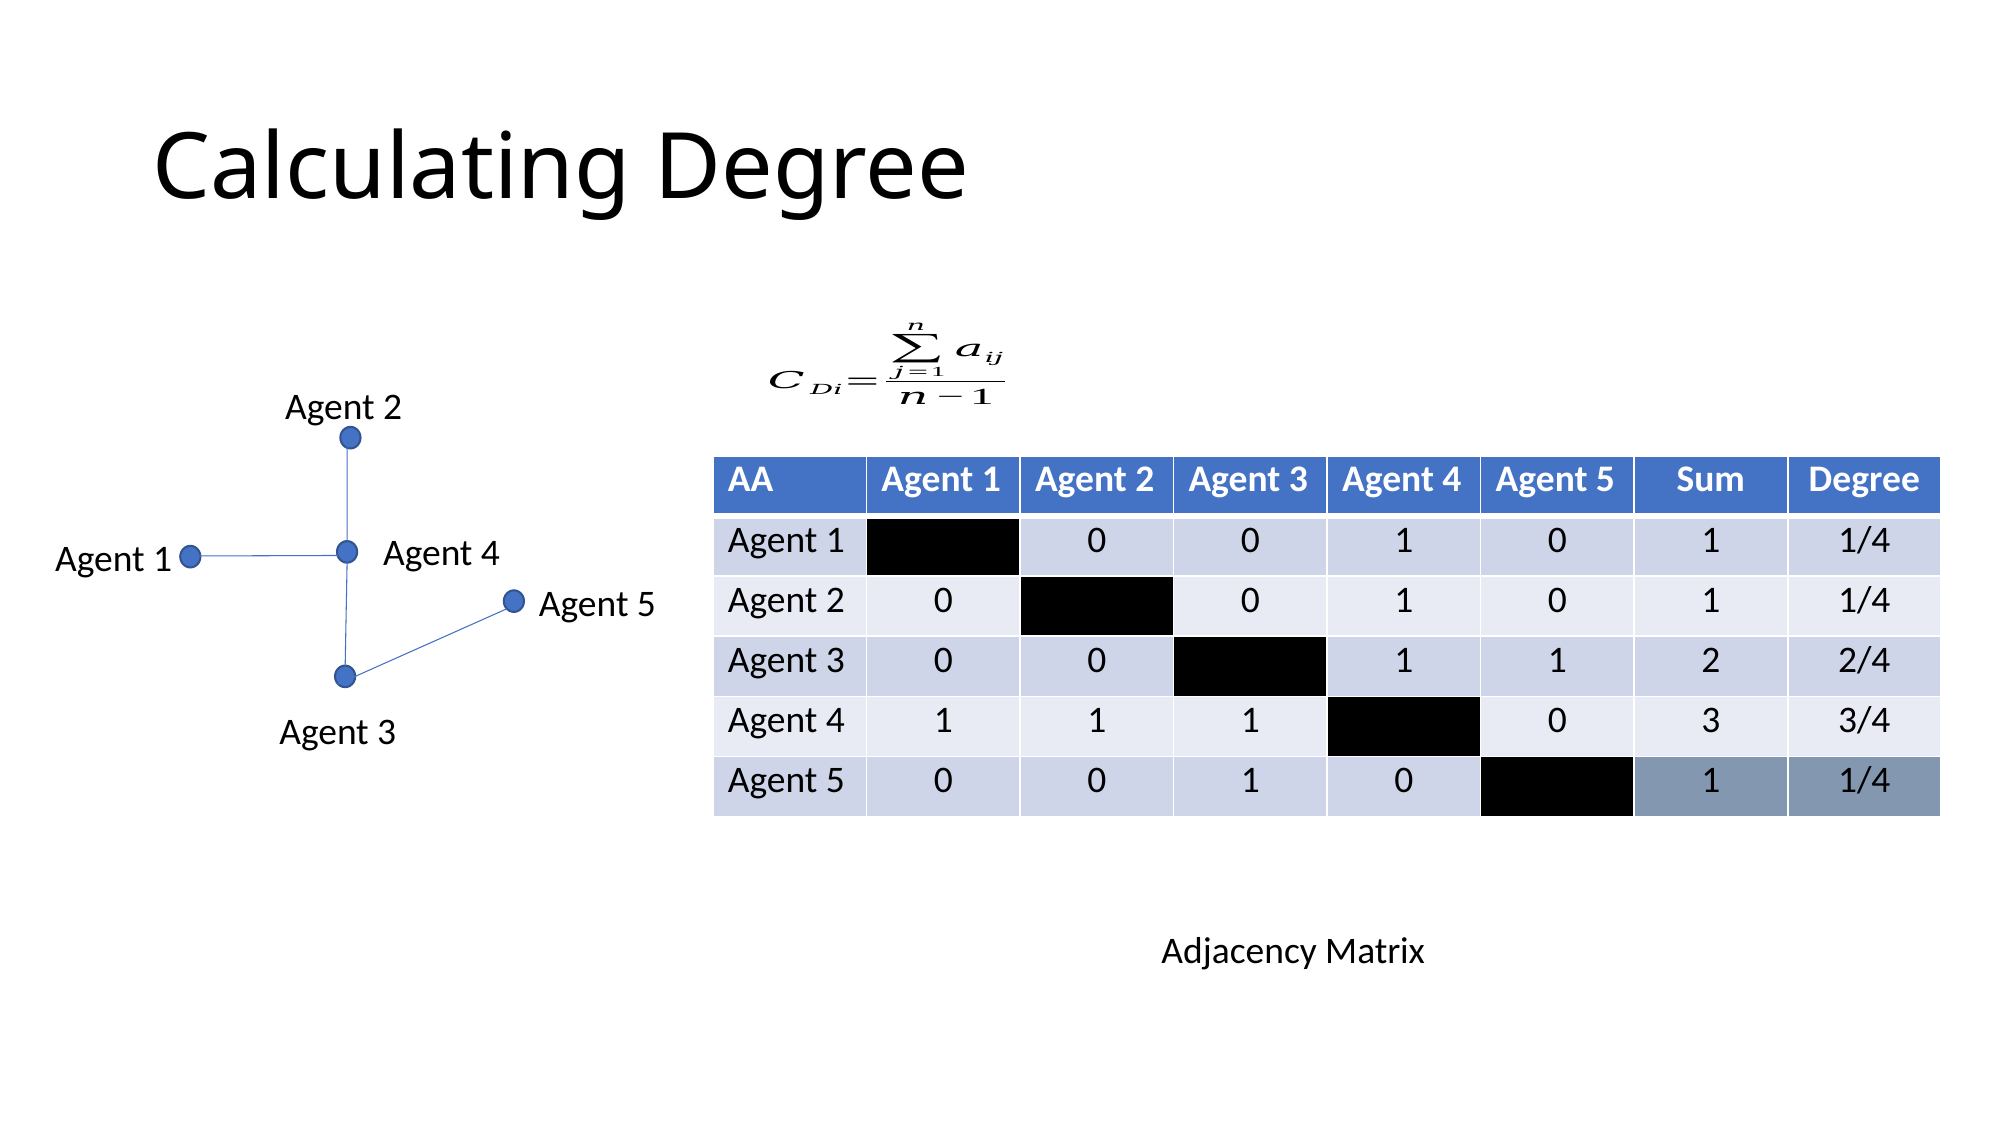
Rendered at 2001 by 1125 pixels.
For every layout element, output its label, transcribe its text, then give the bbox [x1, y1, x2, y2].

table_cell Agent 4 [714, 697, 866, 756]
table_cell 2/4 [1789, 637, 1940, 696]
table_cell 1 [1635, 757, 1787, 816]
text_box Agent 1 [40, 526, 216, 587]
table_cell 0 [1021, 637, 1173, 696]
table_cell 1 [1328, 577, 1480, 635]
text_box Agent 5 [524, 571, 671, 631]
title Calculating Degree [137, 59, 1863, 278]
table_cell 1 [1174, 757, 1326, 816]
table_cell 1 [1328, 637, 1480, 696]
table_cell 0 [1481, 519, 1633, 575]
table_cell 1 [1635, 577, 1787, 635]
table_cell 1/4 [1789, 577, 1940, 635]
text_box [335, 540, 359, 564]
text_box [333, 668, 353, 689]
table_cell 1 [867, 697, 1019, 756]
table_header Agent 5 [1481, 457, 1633, 513]
table_cell [1328, 697, 1480, 756]
table_cell 0 [867, 577, 1019, 635]
table_cell 2 [1635, 637, 1787, 696]
table_cell Agent 1 [714, 519, 866, 575]
table_cell [1481, 757, 1633, 816]
table_header AA [714, 457, 866, 513]
table_cell 1 [1174, 697, 1326, 756]
table_cell [1174, 637, 1326, 696]
table_cell 1 [1635, 519, 1787, 575]
table_header Agent 3 [1174, 457, 1326, 513]
table_cell 0 [1328, 757, 1480, 816]
table_header Degree [1789, 457, 1940, 513]
table_cell 0 [1481, 577, 1633, 635]
table_cell 3 [1635, 697, 1787, 756]
table_cell 1 [1328, 519, 1480, 575]
table_header Agent 2 [1021, 457, 1173, 513]
table_cell Agent 3 [714, 637, 866, 696]
table_cell 1 [1021, 697, 1173, 756]
table_cell 1/4 [1789, 757, 1940, 816]
table_header Agent 1 [867, 457, 1019, 513]
table_cell 0 [1021, 519, 1173, 575]
table_cell [1021, 577, 1173, 635]
table_cell 0 [1174, 519, 1326, 575]
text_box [337, 608, 507, 685]
table_header Sum [1635, 457, 1787, 513]
text_box [339, 435, 362, 450]
table_cell [867, 519, 1019, 575]
text_box [502, 589, 524, 613]
table_cell 0 [1174, 577, 1326, 635]
text_box Agent 2 [270, 374, 418, 435]
table_cell 0 [1481, 697, 1633, 756]
text_box Agent 4 [368, 520, 516, 581]
table_cell 1/4 [1789, 519, 1940, 575]
table_cell Agent 2 [714, 577, 866, 635]
table_header Agent 4 [1328, 457, 1480, 513]
text_box Adjacency Matrix [1146, 918, 1470, 979]
table_cell Agent 5 [714, 757, 866, 816]
table_cell 0 [867, 637, 1019, 696]
table_cell 1 [1481, 637, 1633, 696]
table_cell 3/4 [1789, 697, 1940, 756]
table_cell 0 [1021, 757, 1173, 816]
text_box Agent 3 [264, 699, 412, 760]
table_cell 0 [867, 757, 1019, 816]
